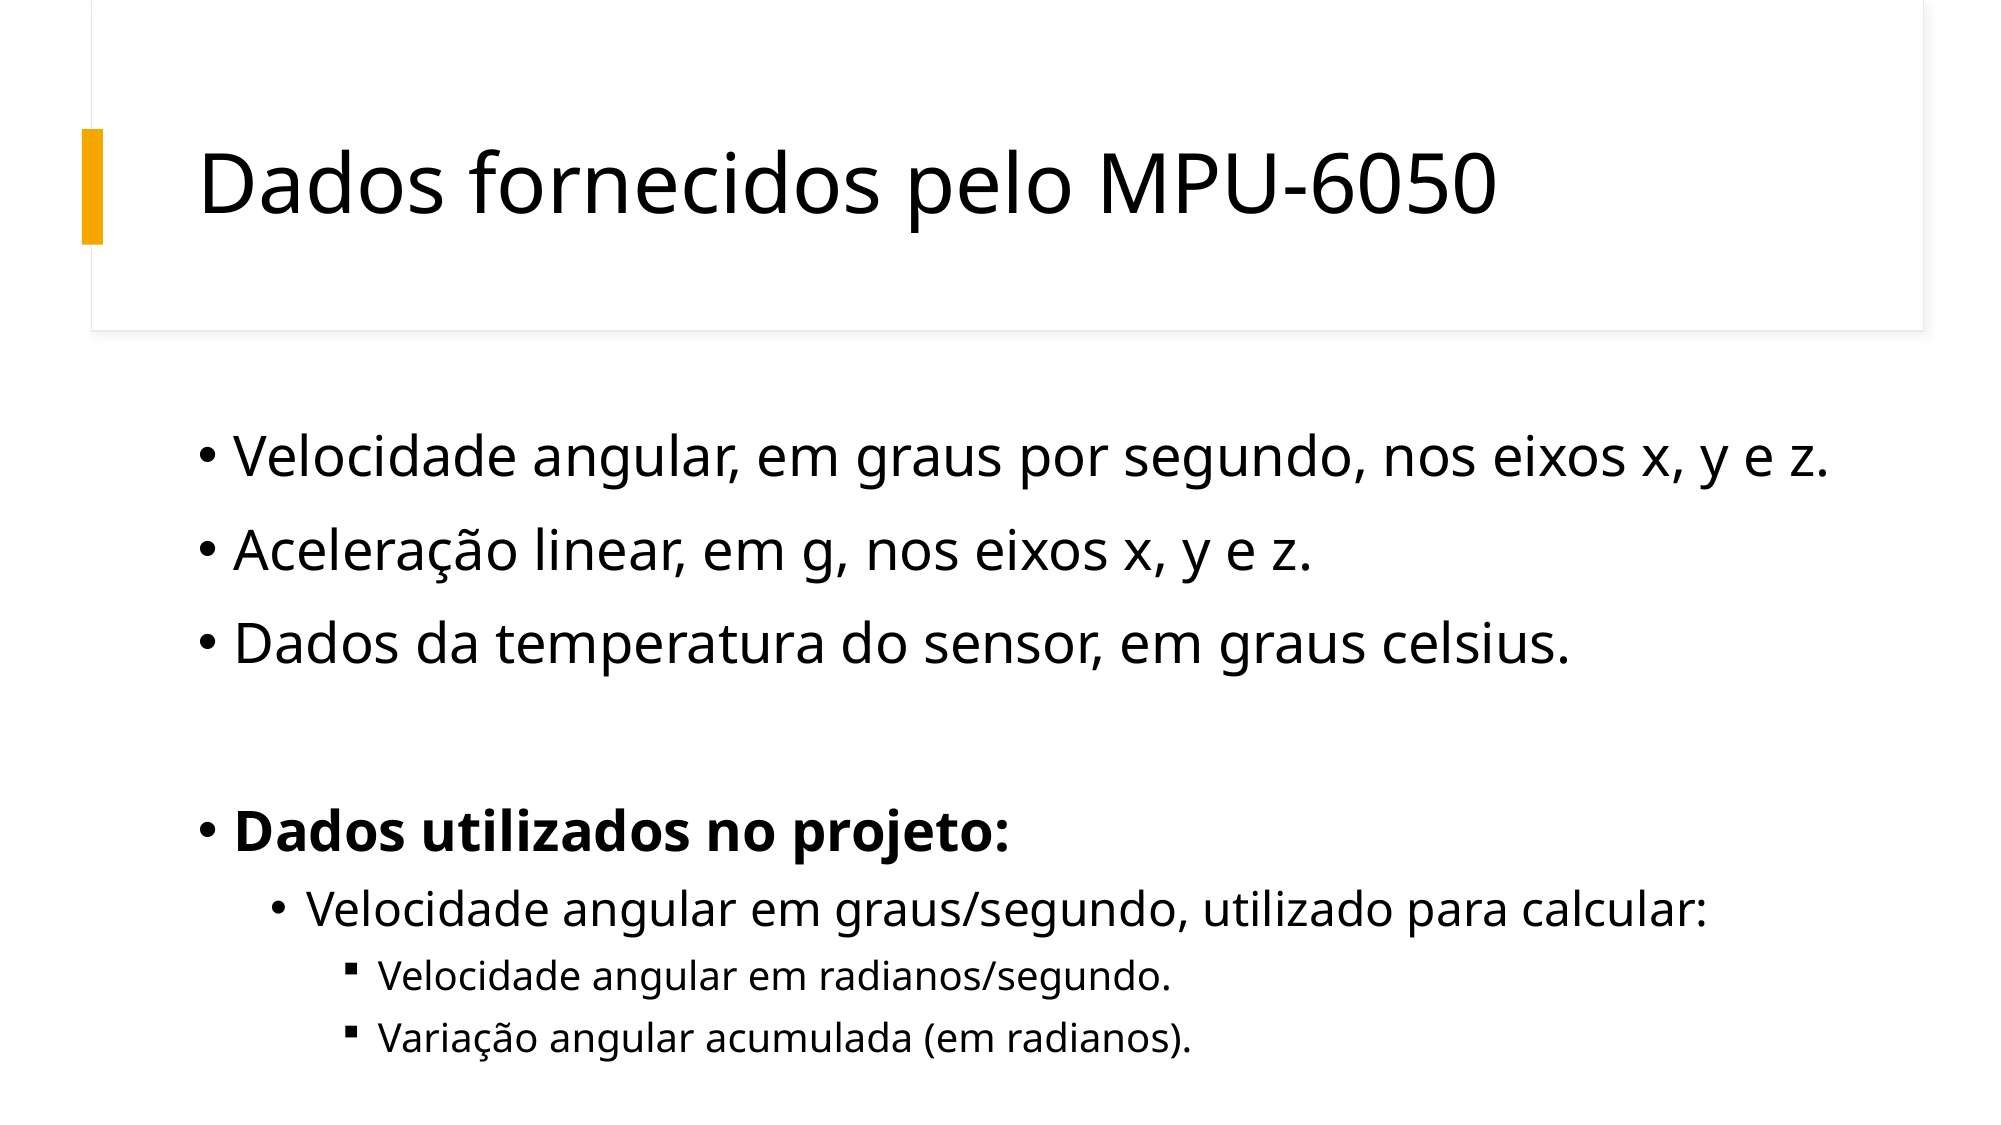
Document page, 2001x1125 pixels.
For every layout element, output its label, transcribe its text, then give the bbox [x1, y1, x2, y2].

list Velocidade angular, em graus por segundo, nos eixos x, y e z. Aceleração linear, em g, nos eixos x, y e z. Dados da temperatura do sensor, em graus celsius. Dados utilizados no projeto: Velocidade angular em graus/segundo, utilizado para calcular: Velocidade angular em radianos/segundo. Variação angular acumulada (em radianos). [183, 406, 1851, 1125]
title Dados fornecidos pelo MPU-6050 [183, 90, 1851, 284]
